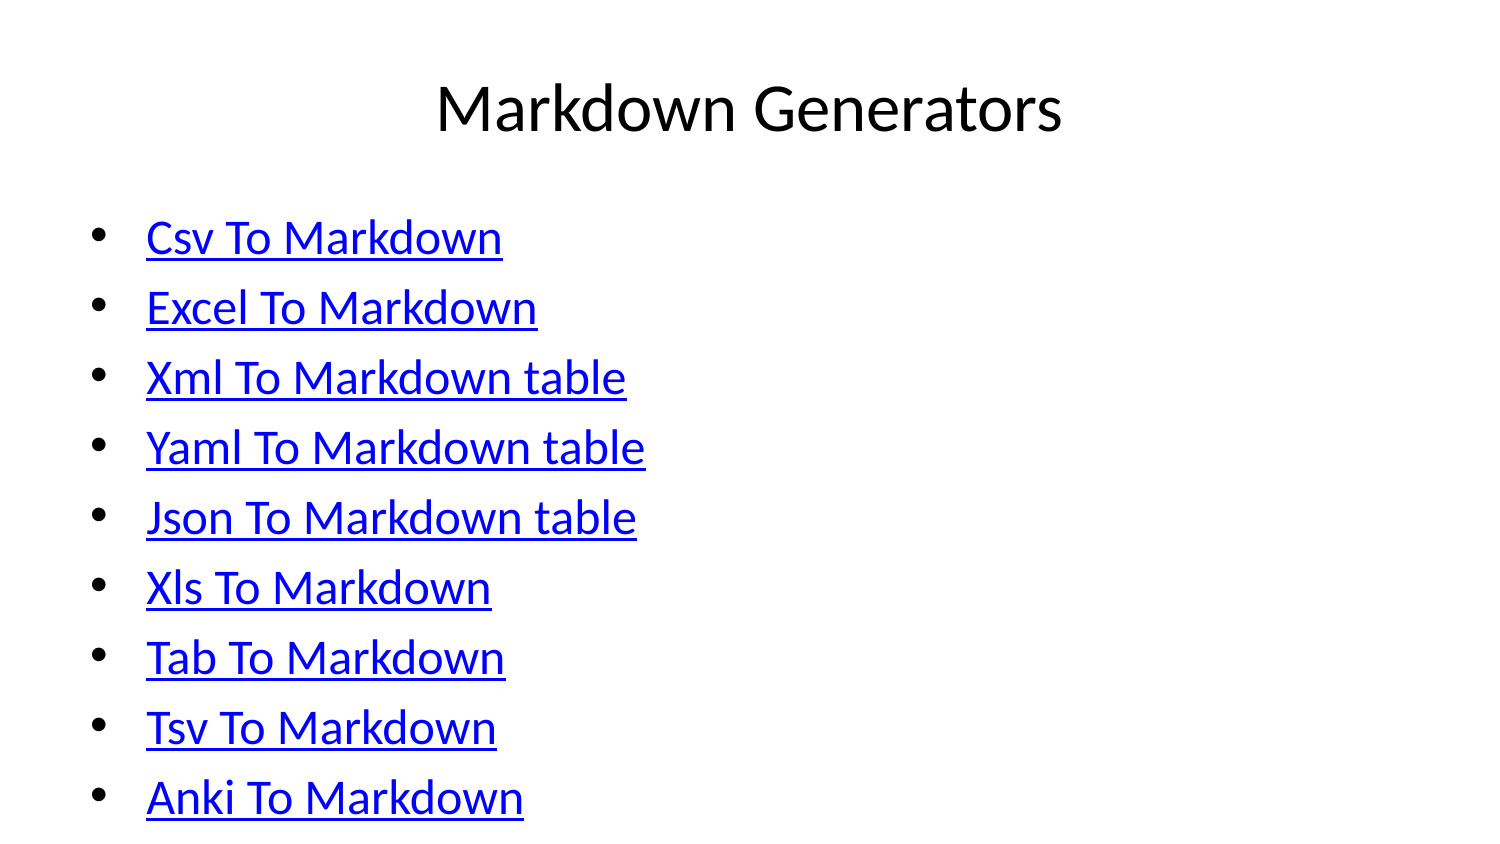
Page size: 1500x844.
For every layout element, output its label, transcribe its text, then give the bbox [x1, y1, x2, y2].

list Csv To Markdown Excel To Markdown Xml To Markdown table Yaml To Markdown table Json To Markdown table Xls To Markdown Tab To Markdown Tsv To Markdown Anki To Markdown Xsd To Markdown [75, 196, 1425, 754]
title Markdown Generators [75, 33, 1425, 175]
